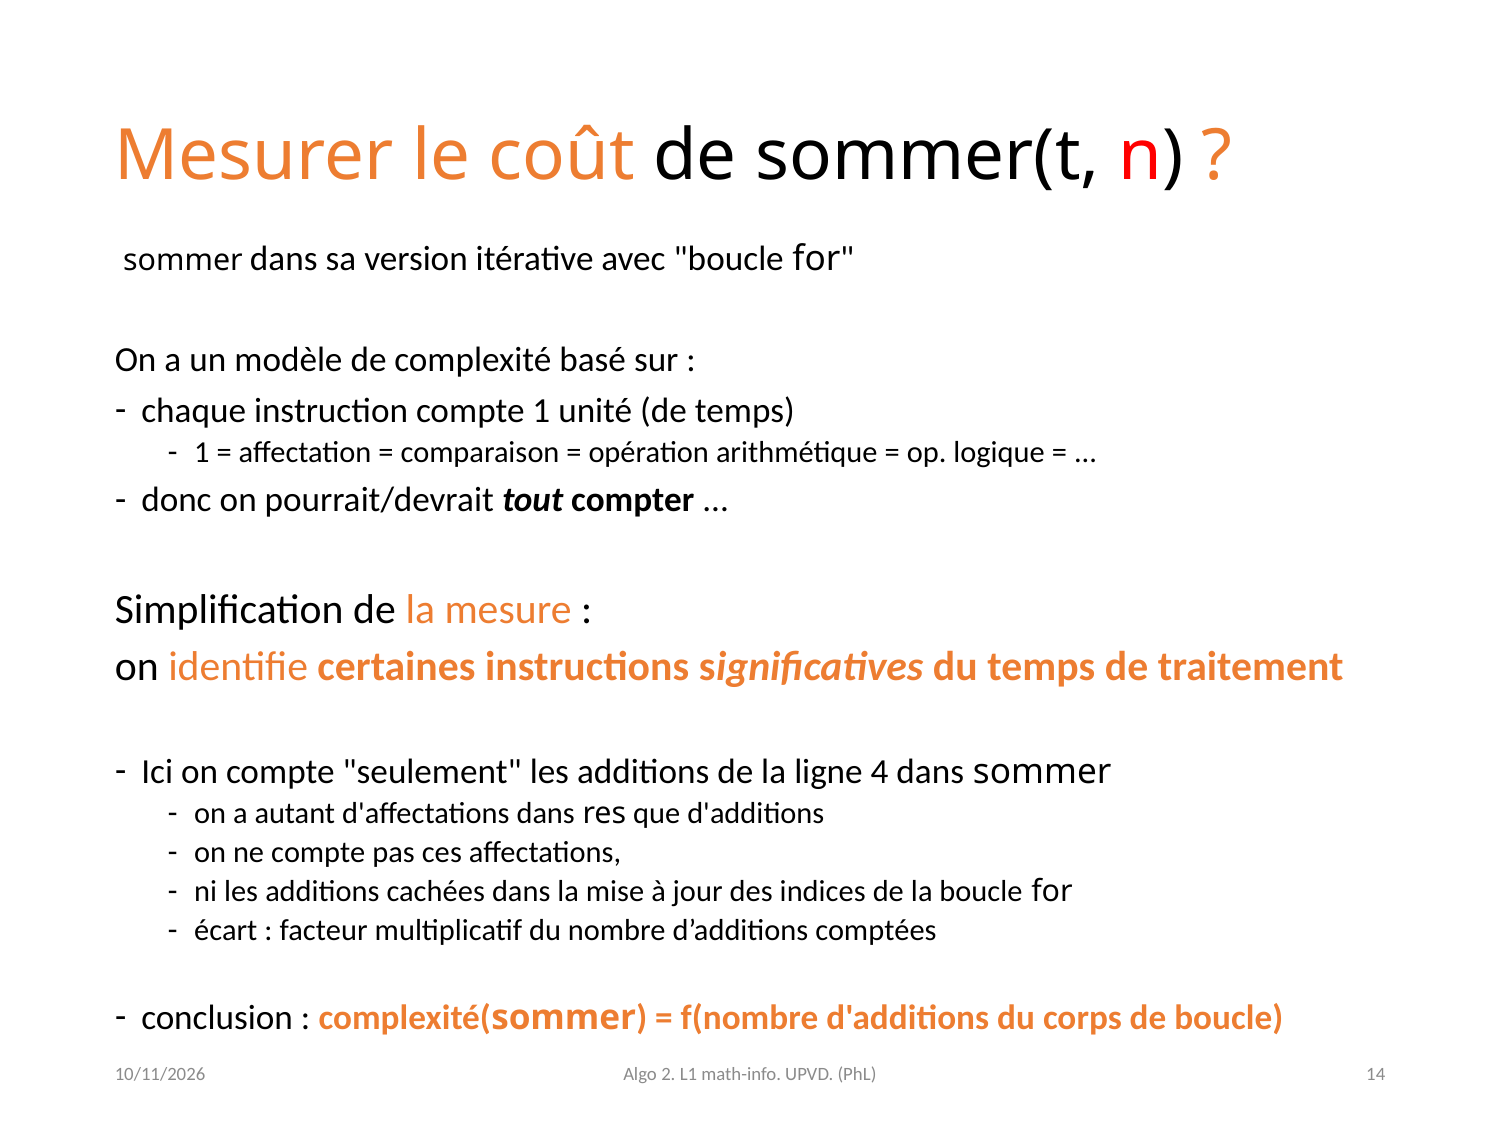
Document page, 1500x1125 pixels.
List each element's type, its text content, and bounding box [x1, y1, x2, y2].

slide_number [103, 1042, 441, 1103]
list sommer dans sa version itérative avec "boucle for" On a un modèle de complexité basé sur : chaque instruction compte 1 unité (de temps) 1 = affectation = comparaison = opération arithmétique = op. logique = ... donc on pourrait/devrait tout compter ... Simplification de la mesure : on identifie certaines instructions significatives du temps de traitement Ici on compte "seulement" les additions de la ligne 4 dans sommer on a autant d'affectations dans res que d'additions on ne compte pas ces affectations, ni les additions cachées dans la mise à jour des indices de la boucle for écart : facteur multiplicatif du nombre d’additions comptées conclusion : complexité(sommer) = f(nombre d'additions du corps de boucle) [103, 234, 1500, 1050]
slide_number 14 [1059, 1042, 1397, 1103]
footer Algo 2. L1 math-info. UPVD. (PhL) [496, 1042, 1004, 1103]
title Mesurer le coût de sommer(t, n) ? [103, 59, 1397, 234]
